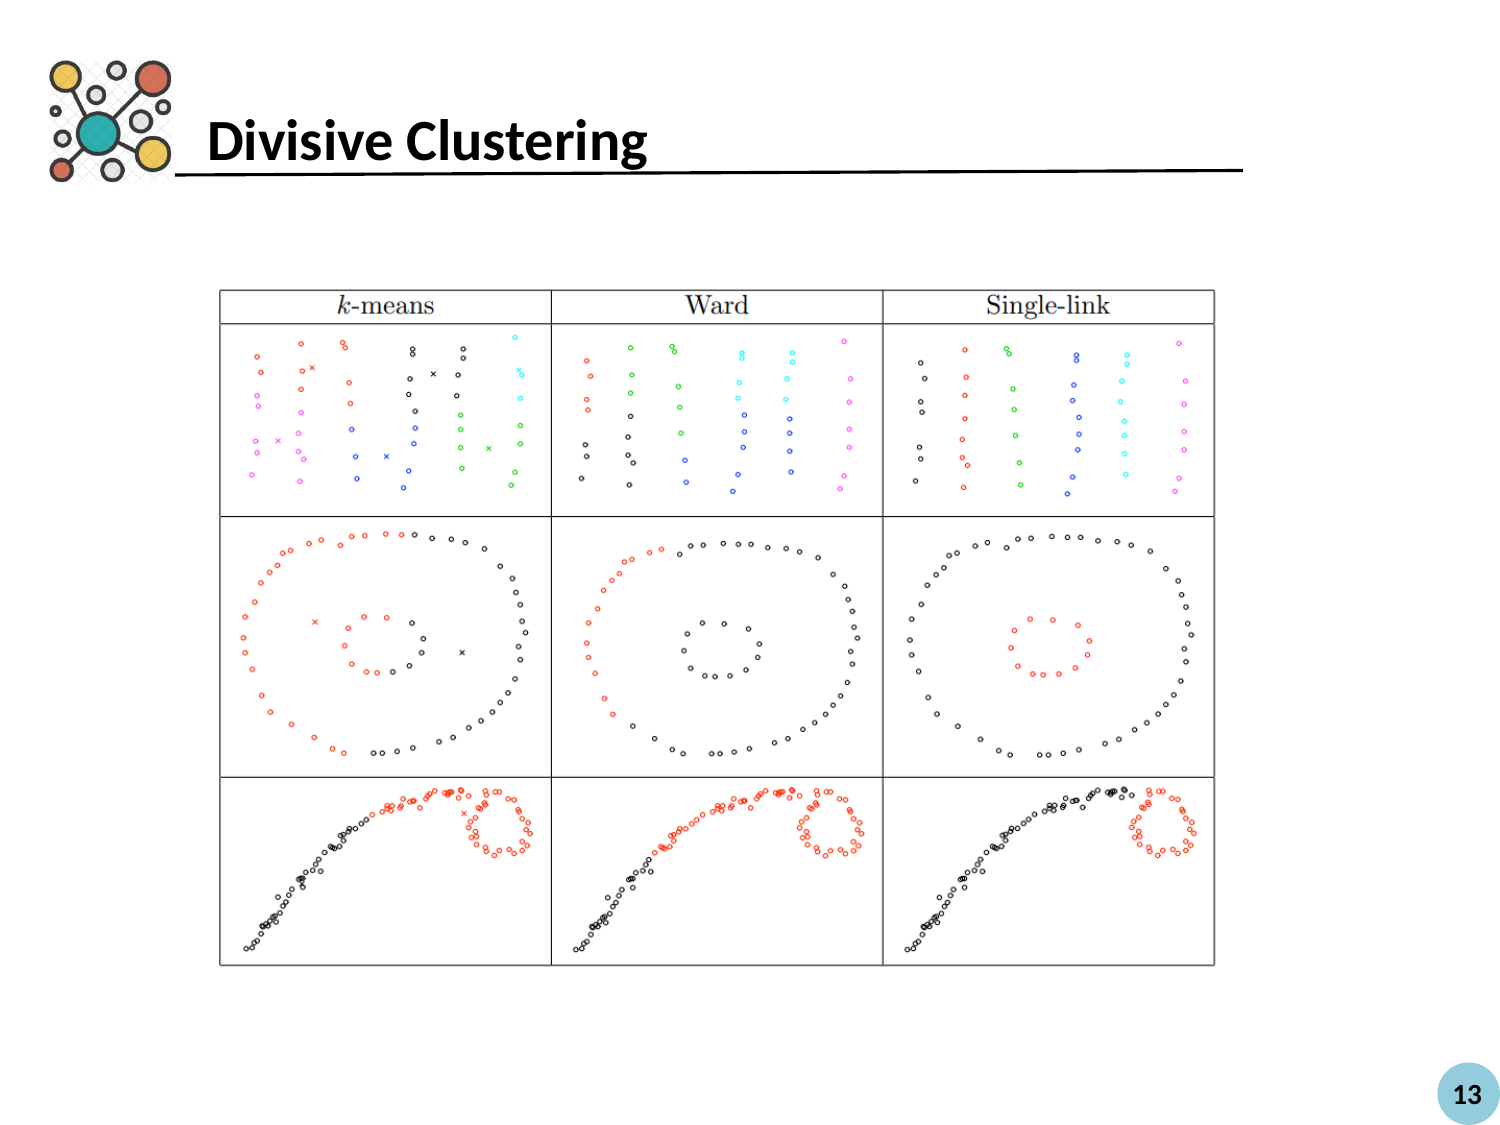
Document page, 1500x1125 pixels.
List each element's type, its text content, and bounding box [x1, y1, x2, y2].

text_box [1447, 1060, 1490, 1068]
text_box Divisive Clustering [192, 95, 664, 168]
picture [212, 274, 1232, 975]
picture [45, 55, 176, 186]
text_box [174, 170, 1244, 176]
text_box [1447, 1119, 1491, 1125]
text_box 13 [1437, 1068, 1500, 1119]
